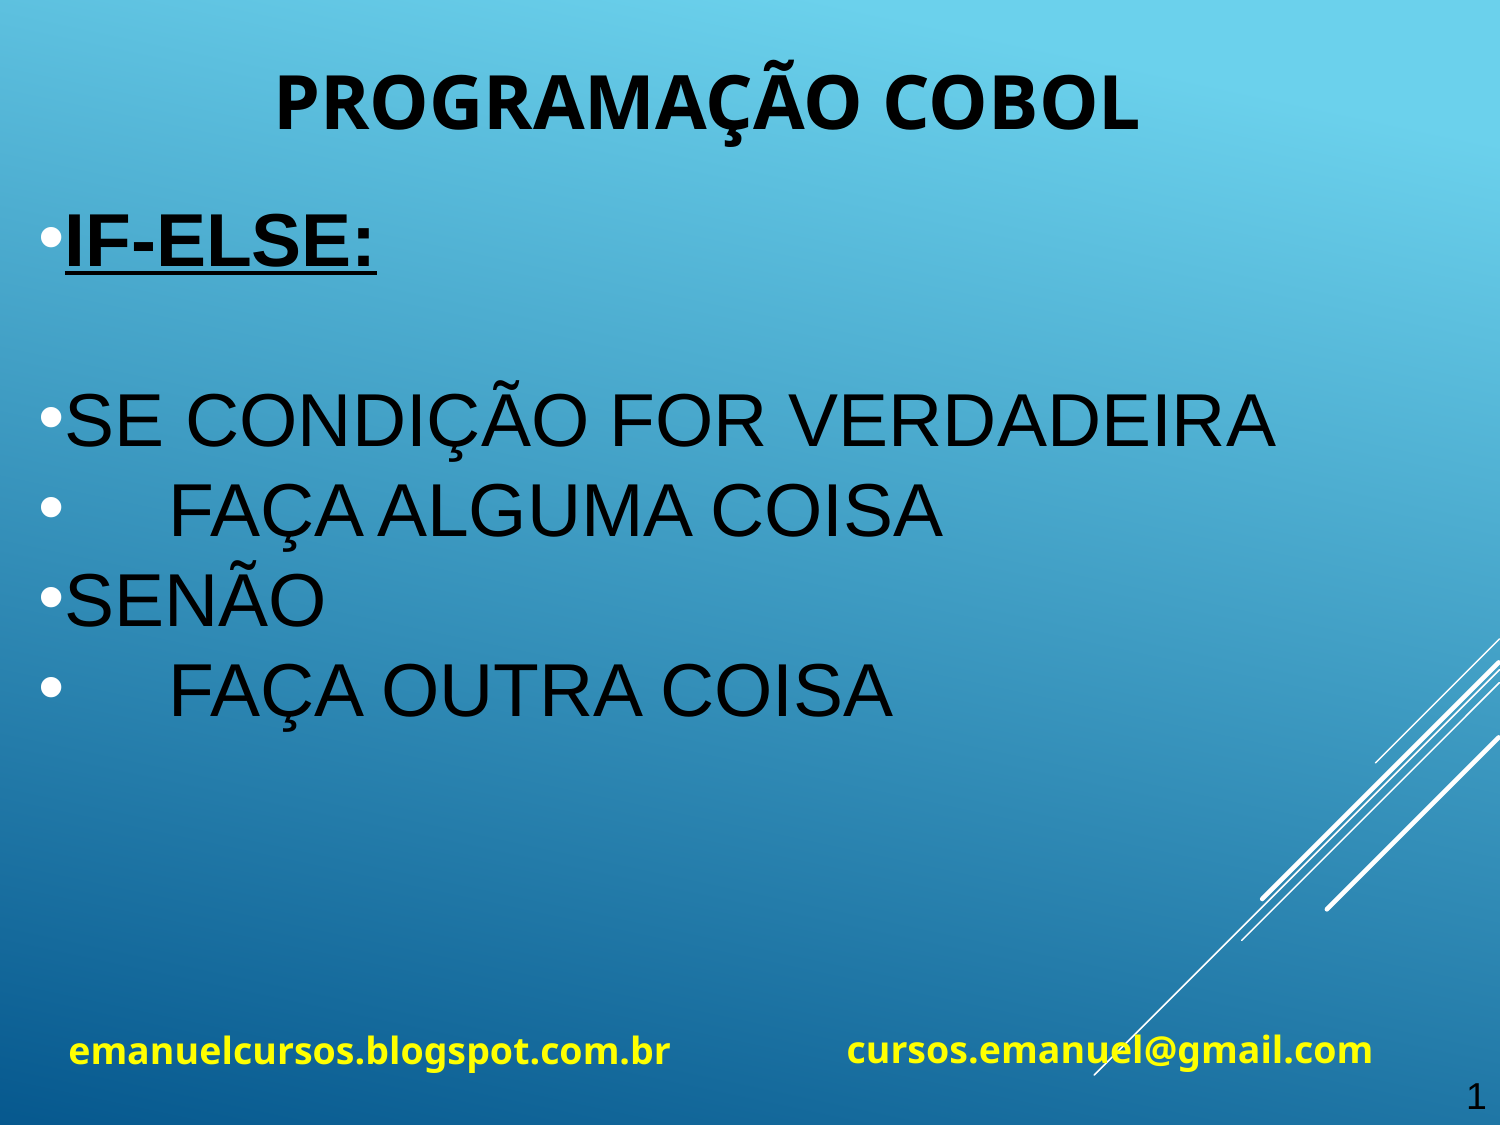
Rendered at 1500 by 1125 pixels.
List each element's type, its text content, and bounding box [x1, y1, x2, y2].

text_box IF-ELSE: SE CONDIÇÃO FOR VERDADEIRA FAÇA ALGUMA COISA SENÃO FAÇA OUTRA COISA [23, 184, 1473, 1125]
text_box emanuelcursos.blogspot.com.br [53, 1019, 687, 1080]
text_box Programação cobol [70, 46, 1346, 153]
text_box cursos.emanuel@gmail.com [831, 1018, 1453, 1078]
text_box 1 [1451, 1064, 1500, 1125]
